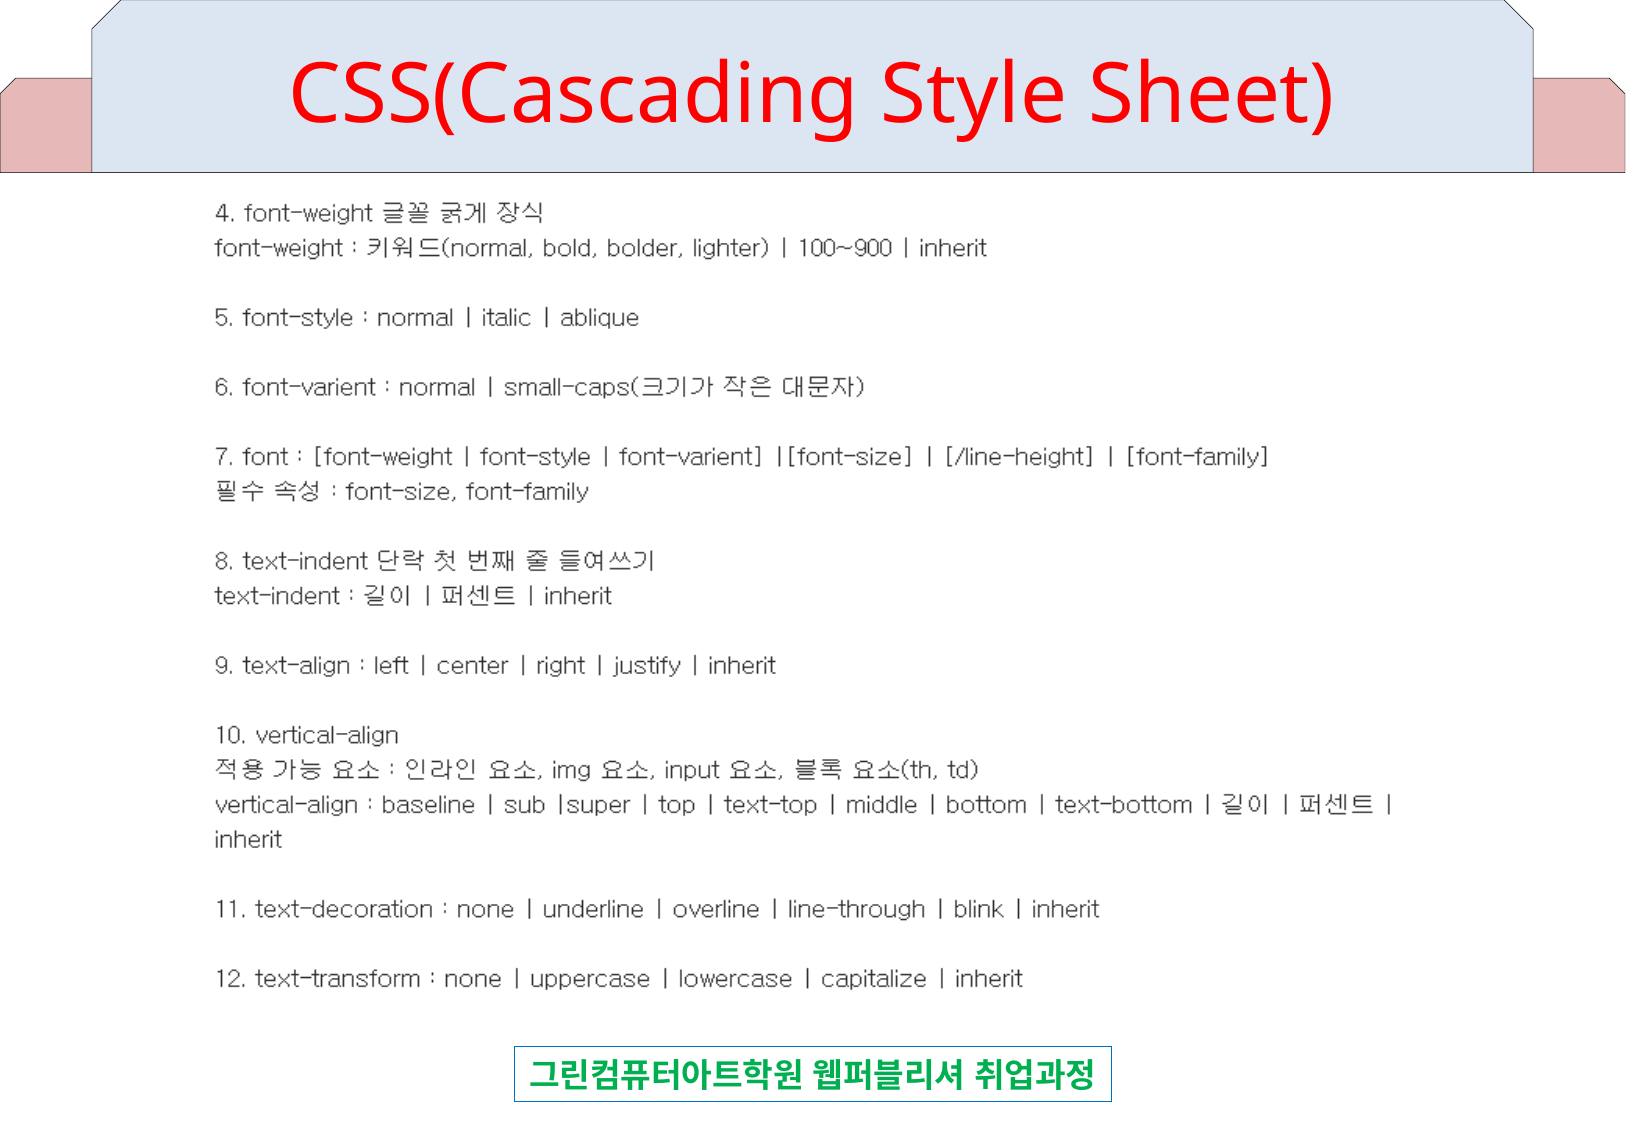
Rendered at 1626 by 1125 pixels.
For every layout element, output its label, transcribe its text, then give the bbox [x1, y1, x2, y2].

picture [195, 184, 1430, 1006]
title CSS(Cascading Style Sheet) [81, 0, 1544, 183]
